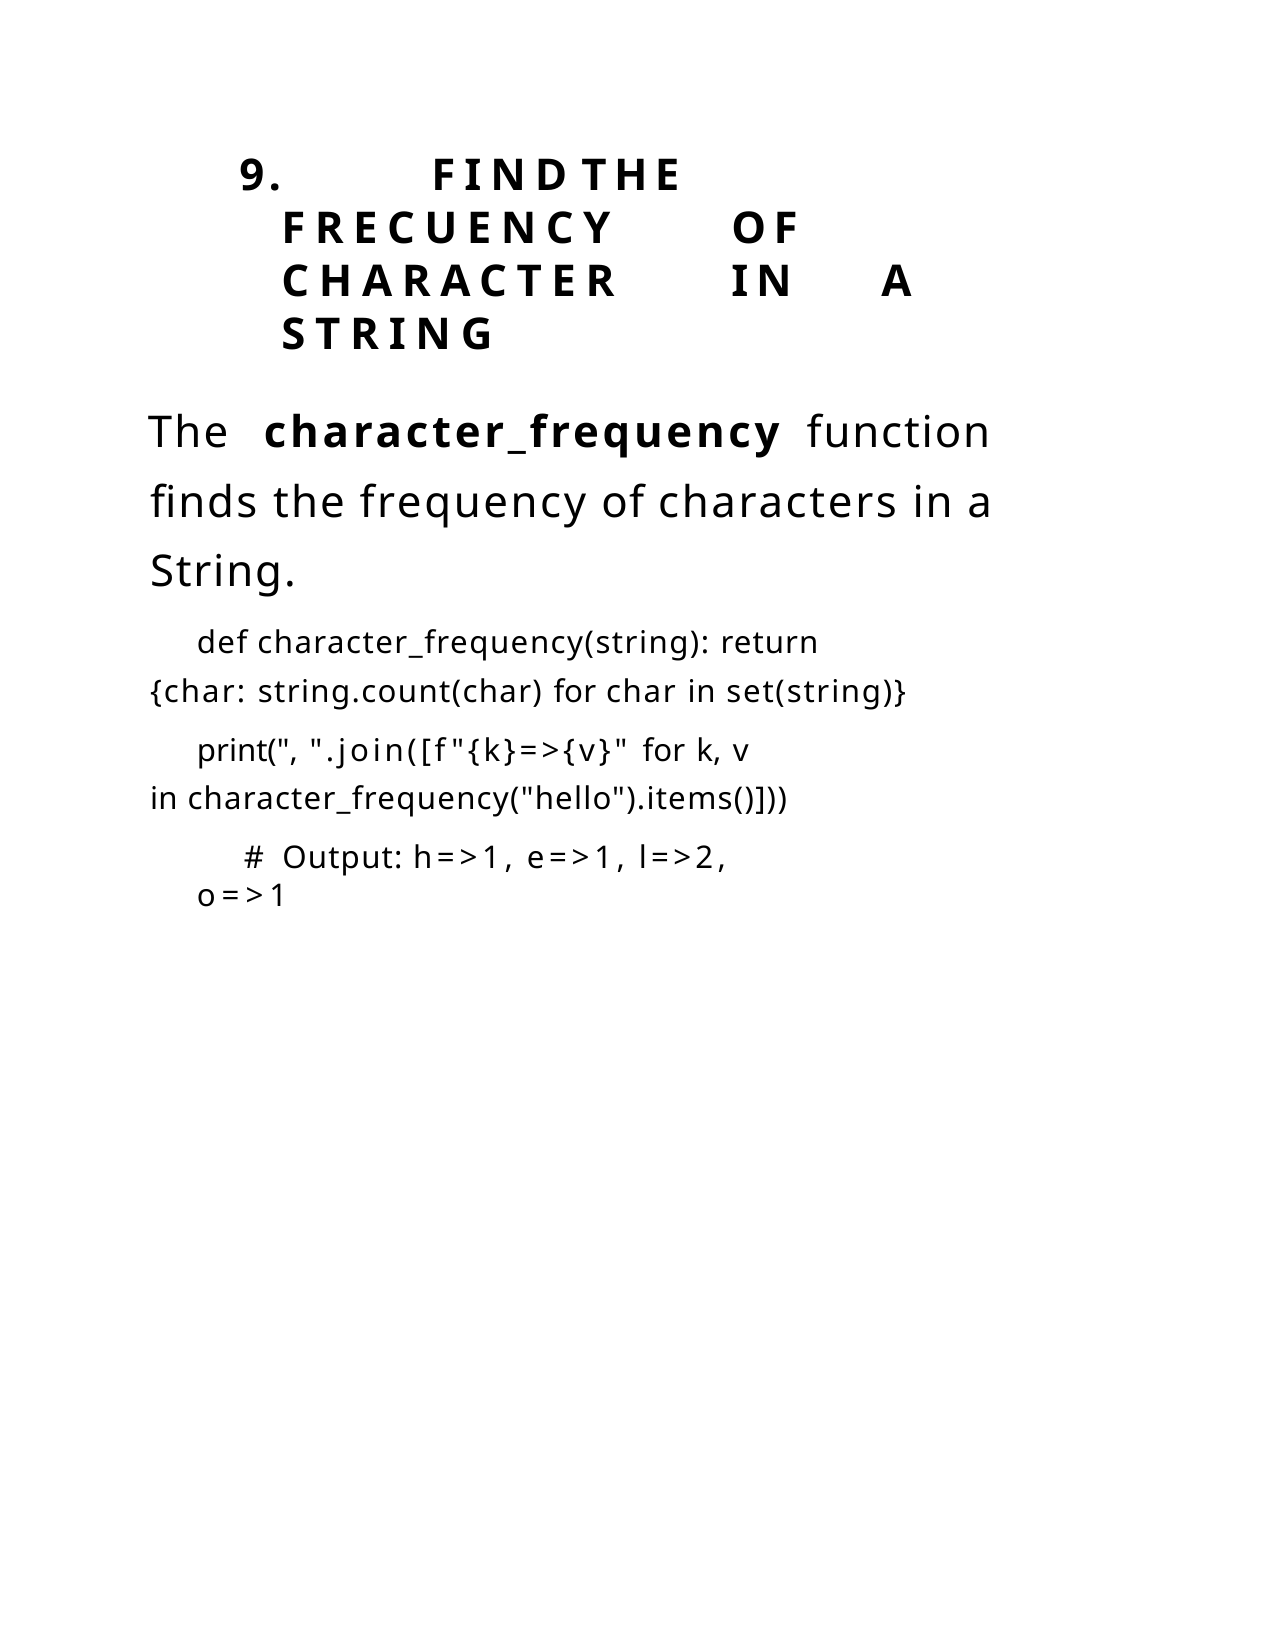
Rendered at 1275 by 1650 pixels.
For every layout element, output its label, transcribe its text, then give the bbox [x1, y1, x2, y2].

text_box 9. FIND THE FRECUENCY OF CHARACTER IN A STRING The character_frequency function finds the frequency of characters in a String. def character_frequency(string): return {char: string.count(char) for char in set(string)} print(", ".join([f"{k}=>{v}" for k, v in character_frequency("hello").items()])) # Output: h=>1, e=>1, l=>2, o=>1 [147, 144, 1126, 913]
